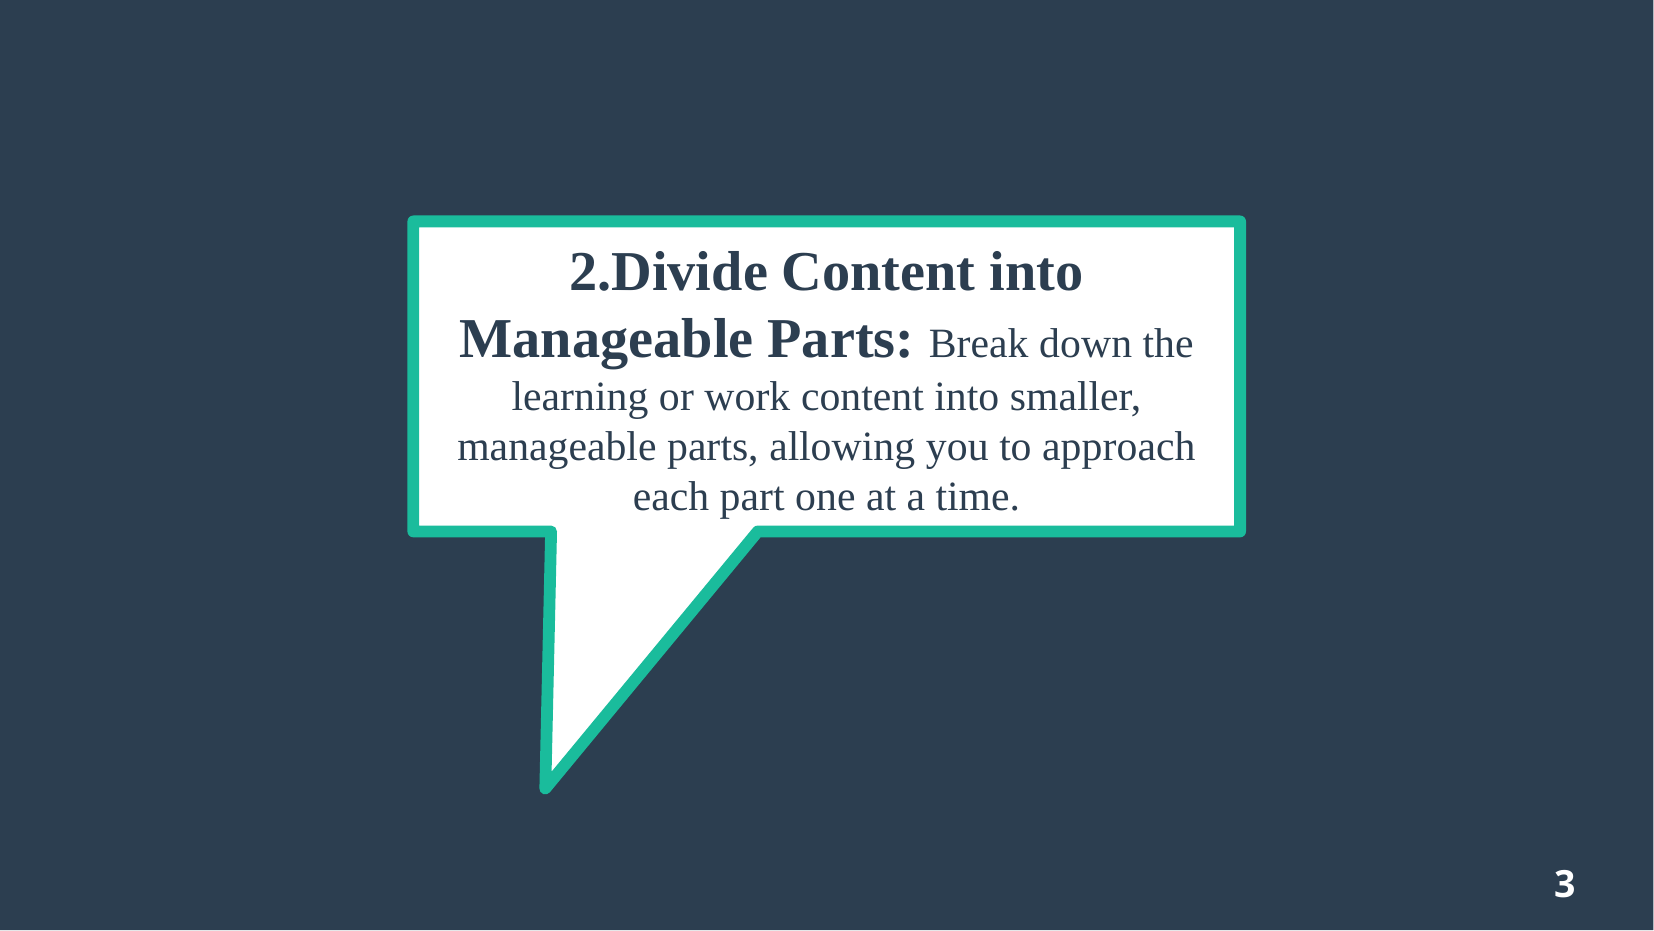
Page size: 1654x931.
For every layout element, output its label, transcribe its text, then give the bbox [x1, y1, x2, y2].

slide_number 3 [1500, 836, 1630, 931]
title 2.Divide Content into Manageable Parts: Break down the learning or work content into smaller, manageable parts, allowing you to approach each part one at a time. [442, 243, 1211, 510]
